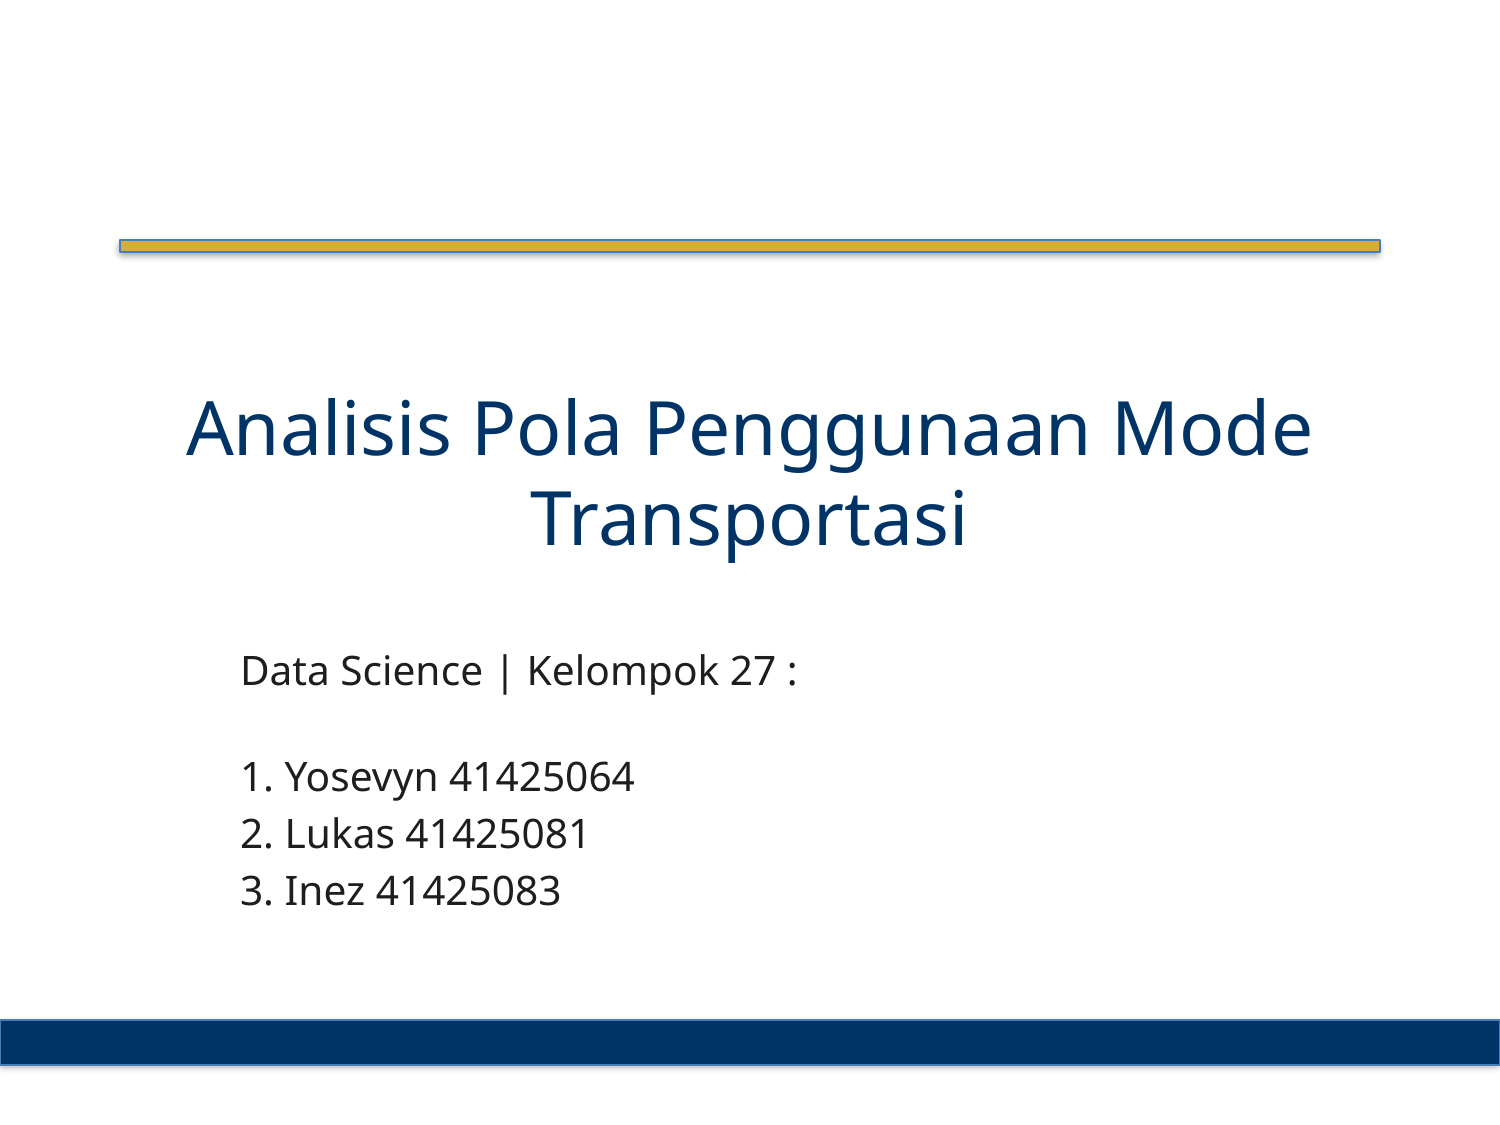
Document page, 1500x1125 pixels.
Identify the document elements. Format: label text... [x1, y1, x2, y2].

subtitle Data Science | Kelompok 27 : 1. Yosevyn 41425064 2. Lukas 41425081 3. Inez 41425083 [225, 637, 1275, 925]
text_box [119, 239, 1381, 253]
text_box [0, 1019, 1500, 1066]
title Analisis Pola Penggunaan Mode Transportasi [112, 349, 1388, 591]
